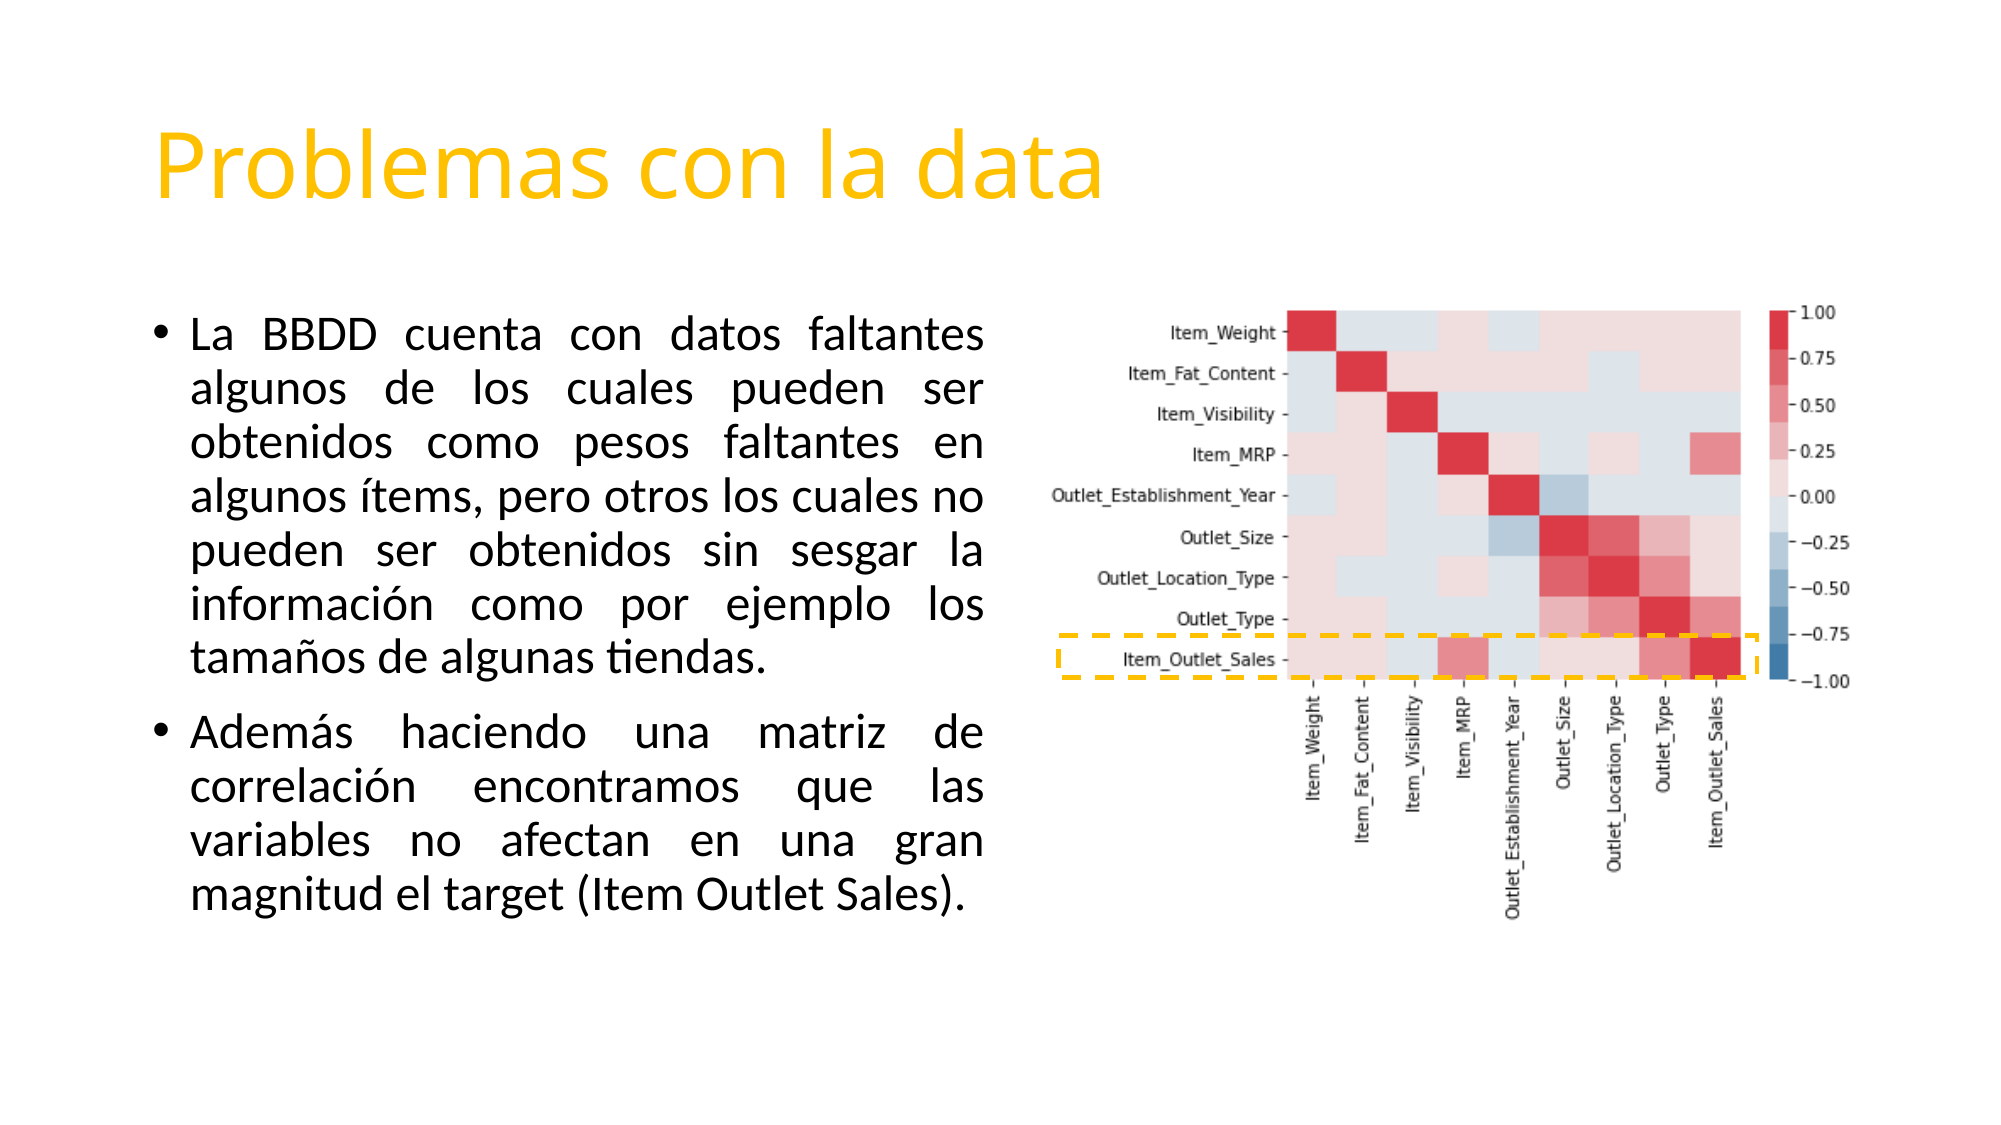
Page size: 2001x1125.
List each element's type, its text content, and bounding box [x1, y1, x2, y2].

title Problemas con la data [137, 59, 1863, 278]
list La BBDD cuenta con datos faltantes algunos de los cuales pueden ser obtenidos como pesos faltantes en algunos ítems, pero otros los cuales no pueden ser obtenidos sin sesgar la información como por ejemplo los tamaños de algunas tiendas. Además haciendo una matriz de correlación encontramos que las variables no afectan en una gran magnitud el target (Item Outlet Sales). [137, 299, 1000, 1014]
picture [1042, 299, 1863, 927]
